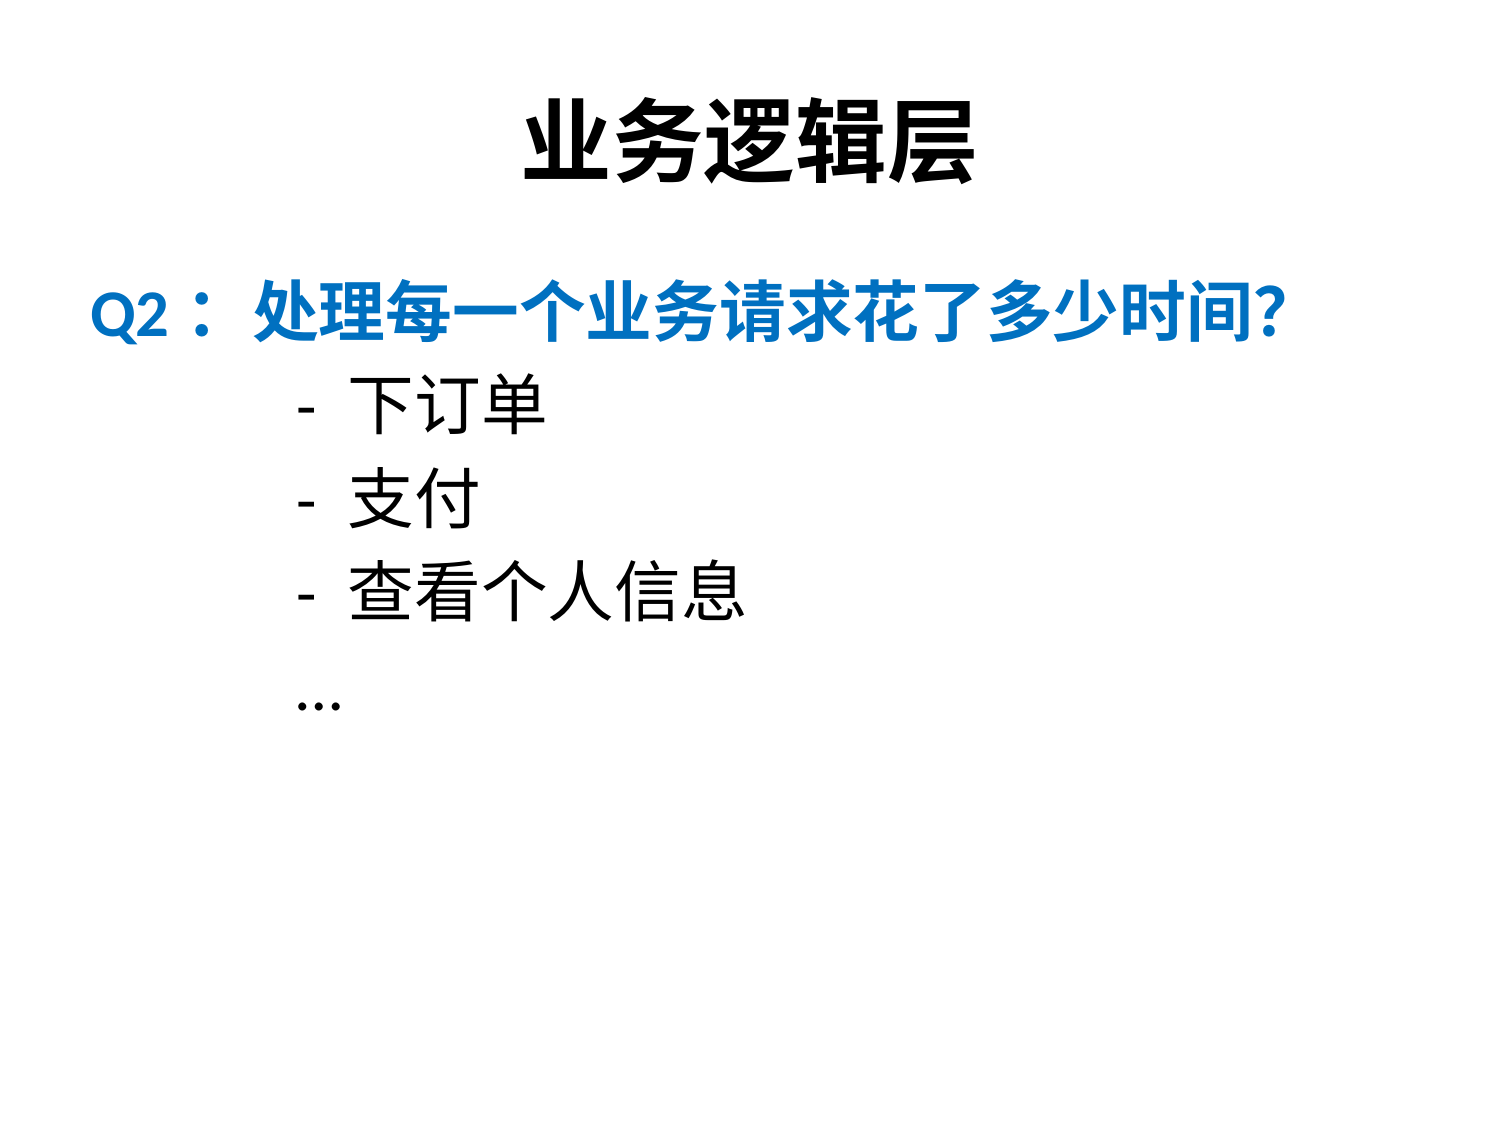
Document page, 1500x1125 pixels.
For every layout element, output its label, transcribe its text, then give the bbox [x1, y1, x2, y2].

title 业务逻辑层 [75, 45, 1425, 233]
list Q2：处理每一个业务请求花了多少时间？ - 下订单 - 支付 - 查看个人信息 … [75, 262, 1425, 1005]
